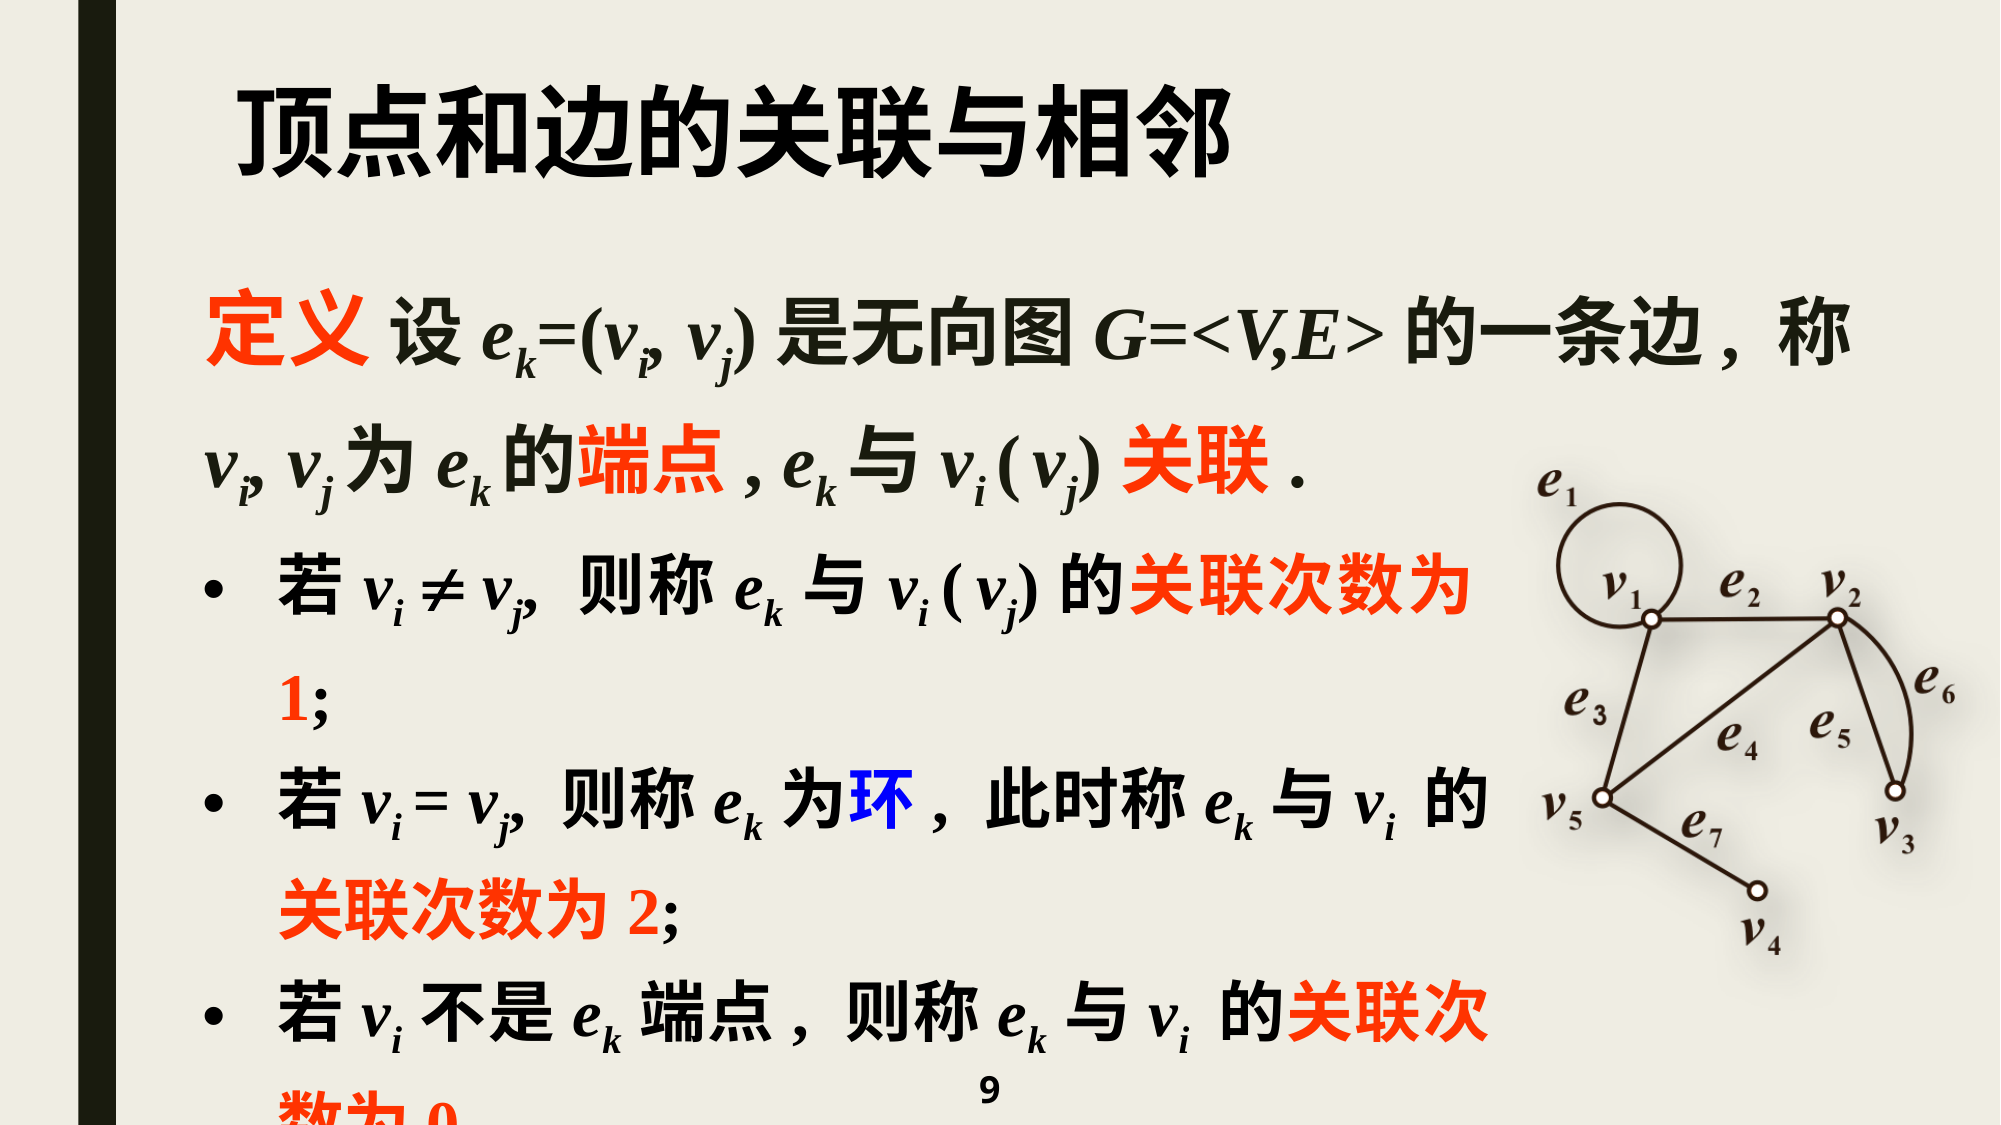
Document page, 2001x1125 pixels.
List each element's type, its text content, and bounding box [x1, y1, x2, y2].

picture [1471, 470, 1955, 956]
title 顶点和边的关联与相邻 [219, 76, 1533, 177]
text_box 若vi  vj, 则称ek与vi ( vj)的关联次数为1; 若vi = vj, 则称ek为环, 此时称ek与vi 的关联次数为2; 若vi不是ek端点, 则称ek与vi 的关联次数为0. [187, 512, 1505, 1125]
list 定义 设ek=(vi, vj)是无向图G=<V,E>的一条边, 称vi, vj为ek的端点, ek与vi ( vj)关联. [189, 241, 1885, 512]
